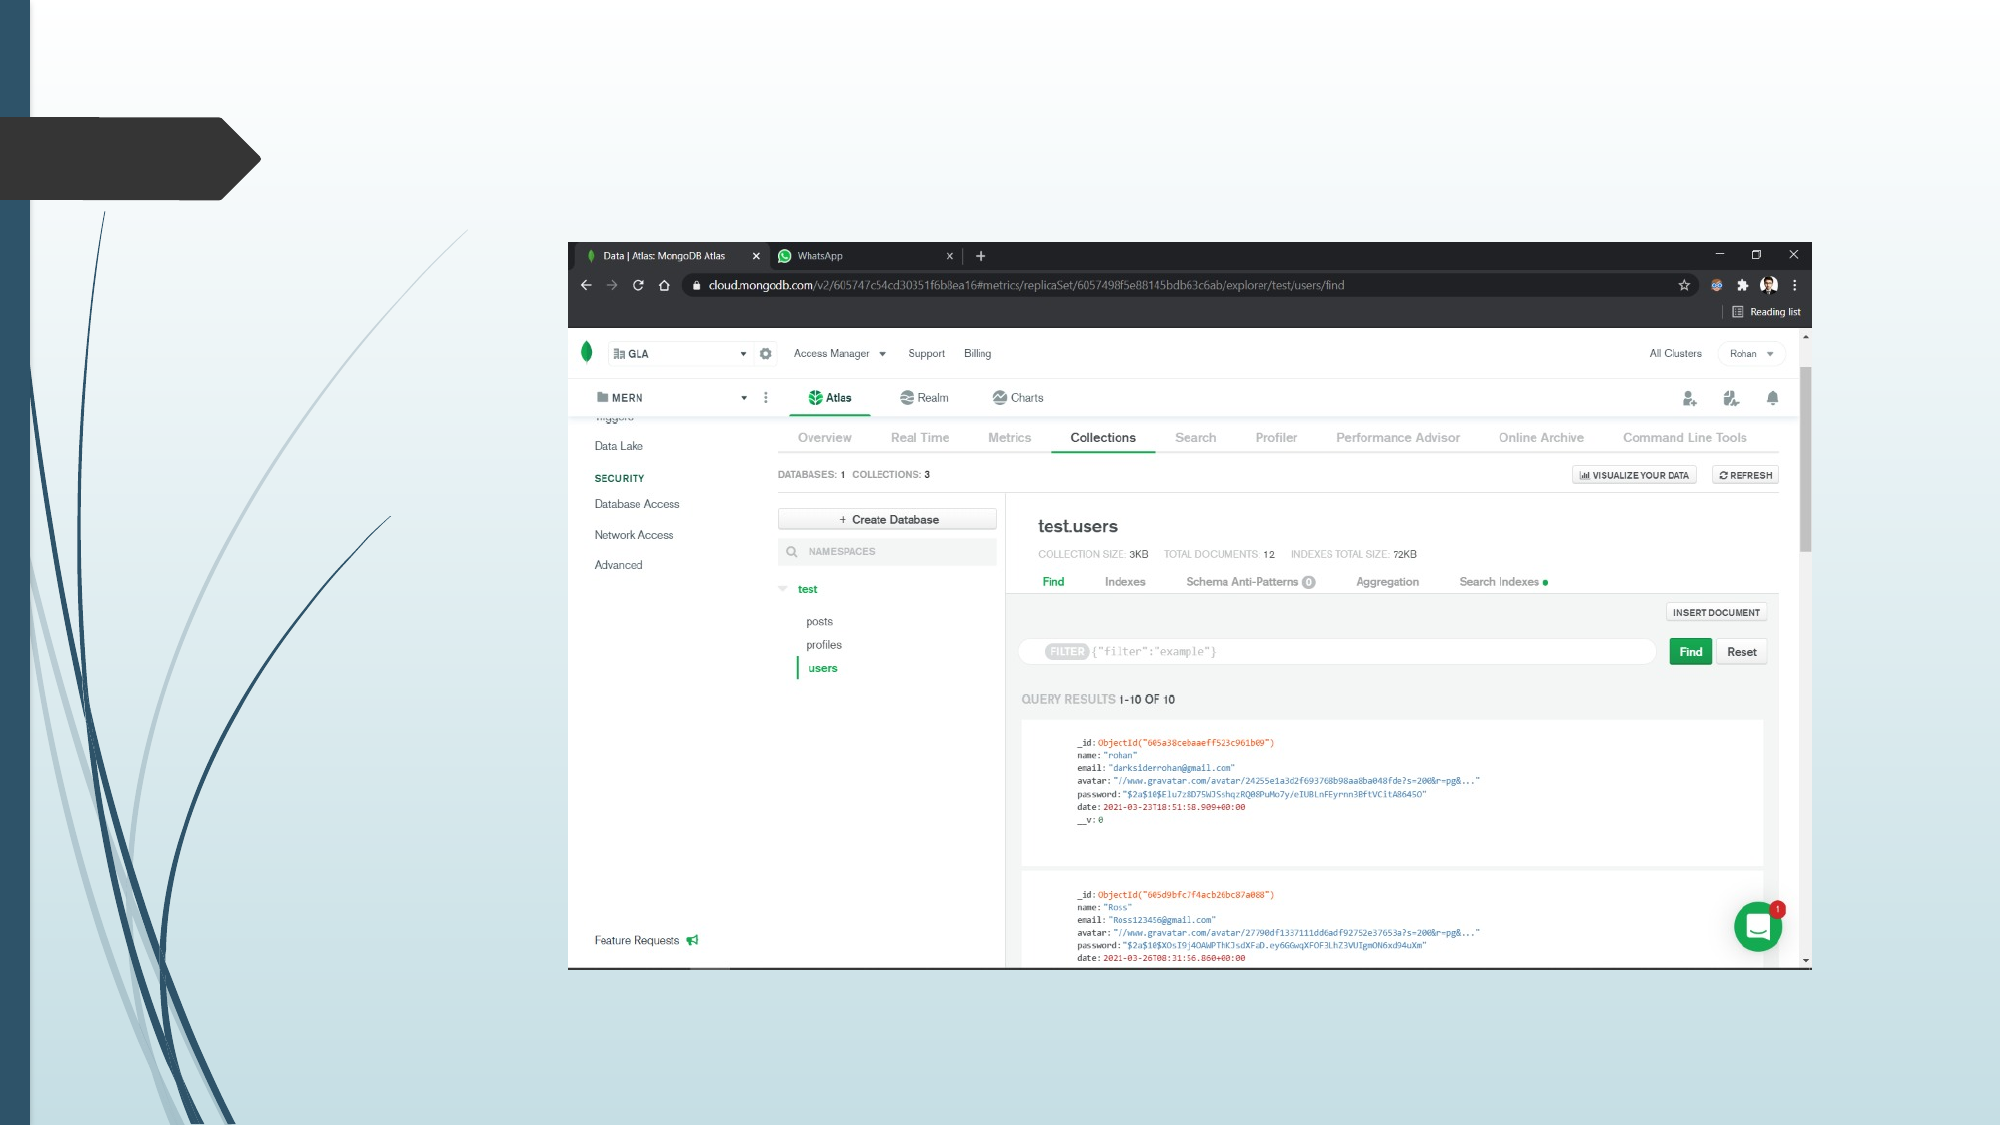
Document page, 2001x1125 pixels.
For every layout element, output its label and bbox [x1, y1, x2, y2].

list [567, 242, 1812, 970]
